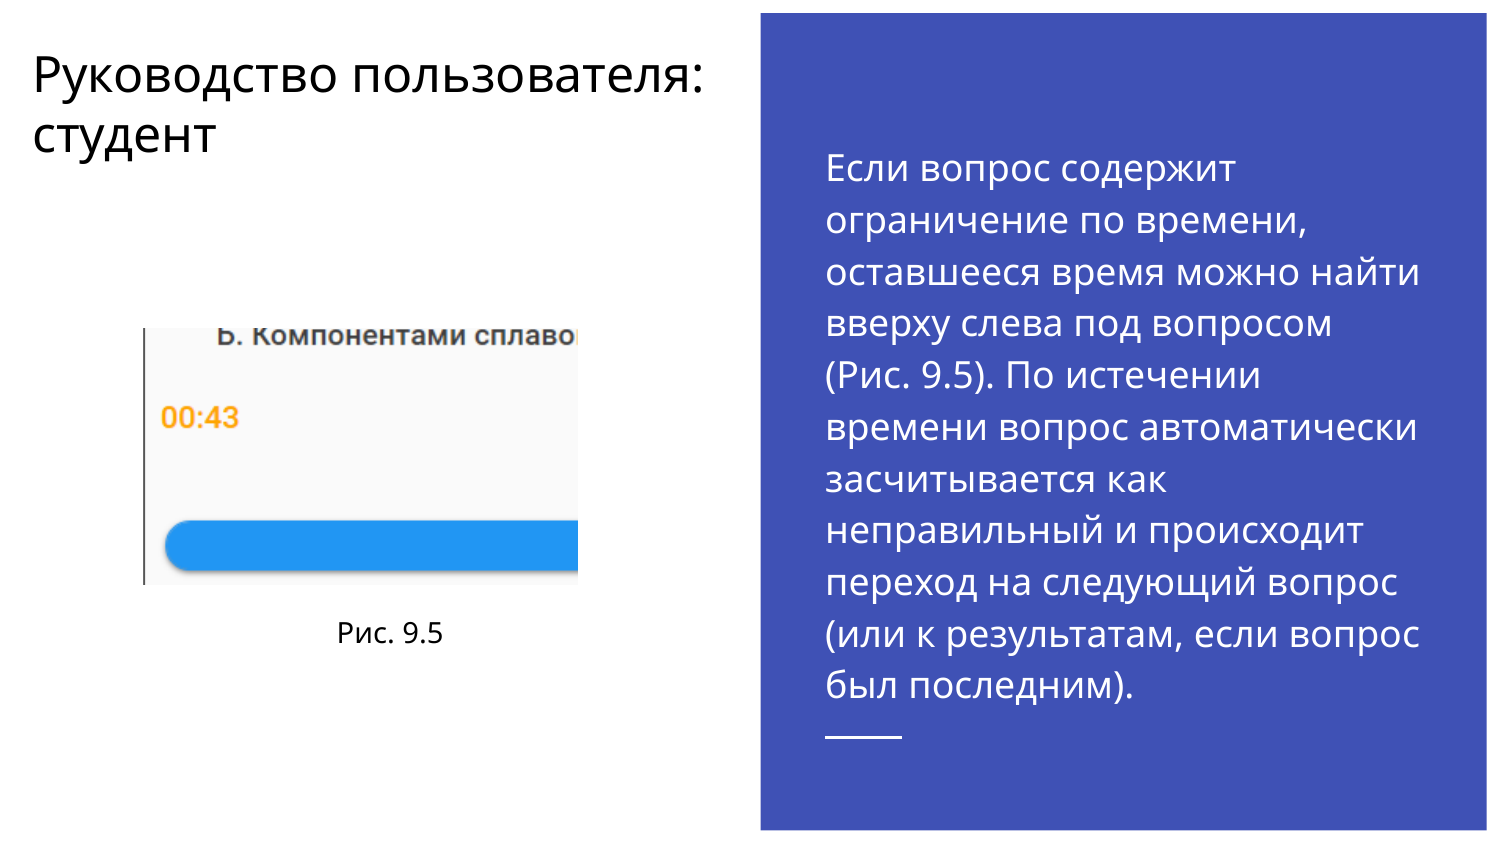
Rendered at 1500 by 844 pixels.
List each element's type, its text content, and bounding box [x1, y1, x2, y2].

text_box Рис. 9.5 [75, 599, 705, 665]
list Если вопрос содержит ограничение по времени, оставшееся время можно найти вверху слева под вопросом (Рис. 9.5). По истечении времени вопрос автоматически засчитывается как неправильный и происходит переход на следующий вопрос (или к результатам, если вопрос был последним). [810, 118, 1440, 725]
title Руководство пользователя: студент [17, 27, 764, 166]
picture [142, 327, 578, 585]
